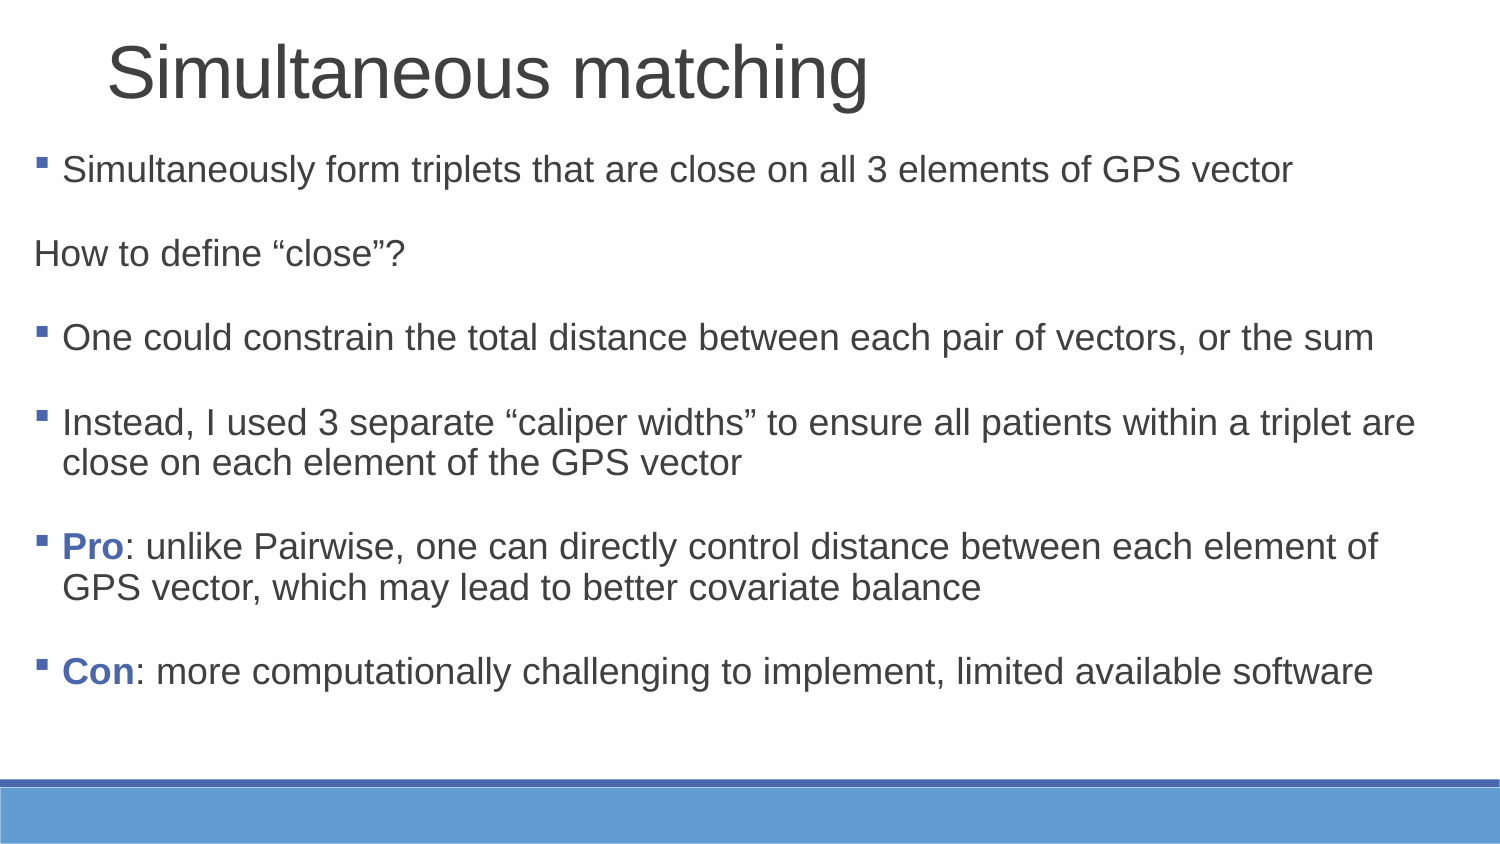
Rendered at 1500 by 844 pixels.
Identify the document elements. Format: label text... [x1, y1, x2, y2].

text_box Simultaneous matching [91, 30, 1477, 142]
text_box Simultaneously form triplets that are close on all 3 elements of GPS vector How to define “close”? One could constrain the total distance between each pair of vectors, or the sum Instead, I used 3 separate “caliper widths” to ensure all patients within a triplet are close on each element of the GPS vector Pro: unlike Pairwise, one can directly control distance between each element of GPS vector, which may lead to better covariate balance Con: more computationally challenging to implement, limited available software [18, 142, 1482, 745]
